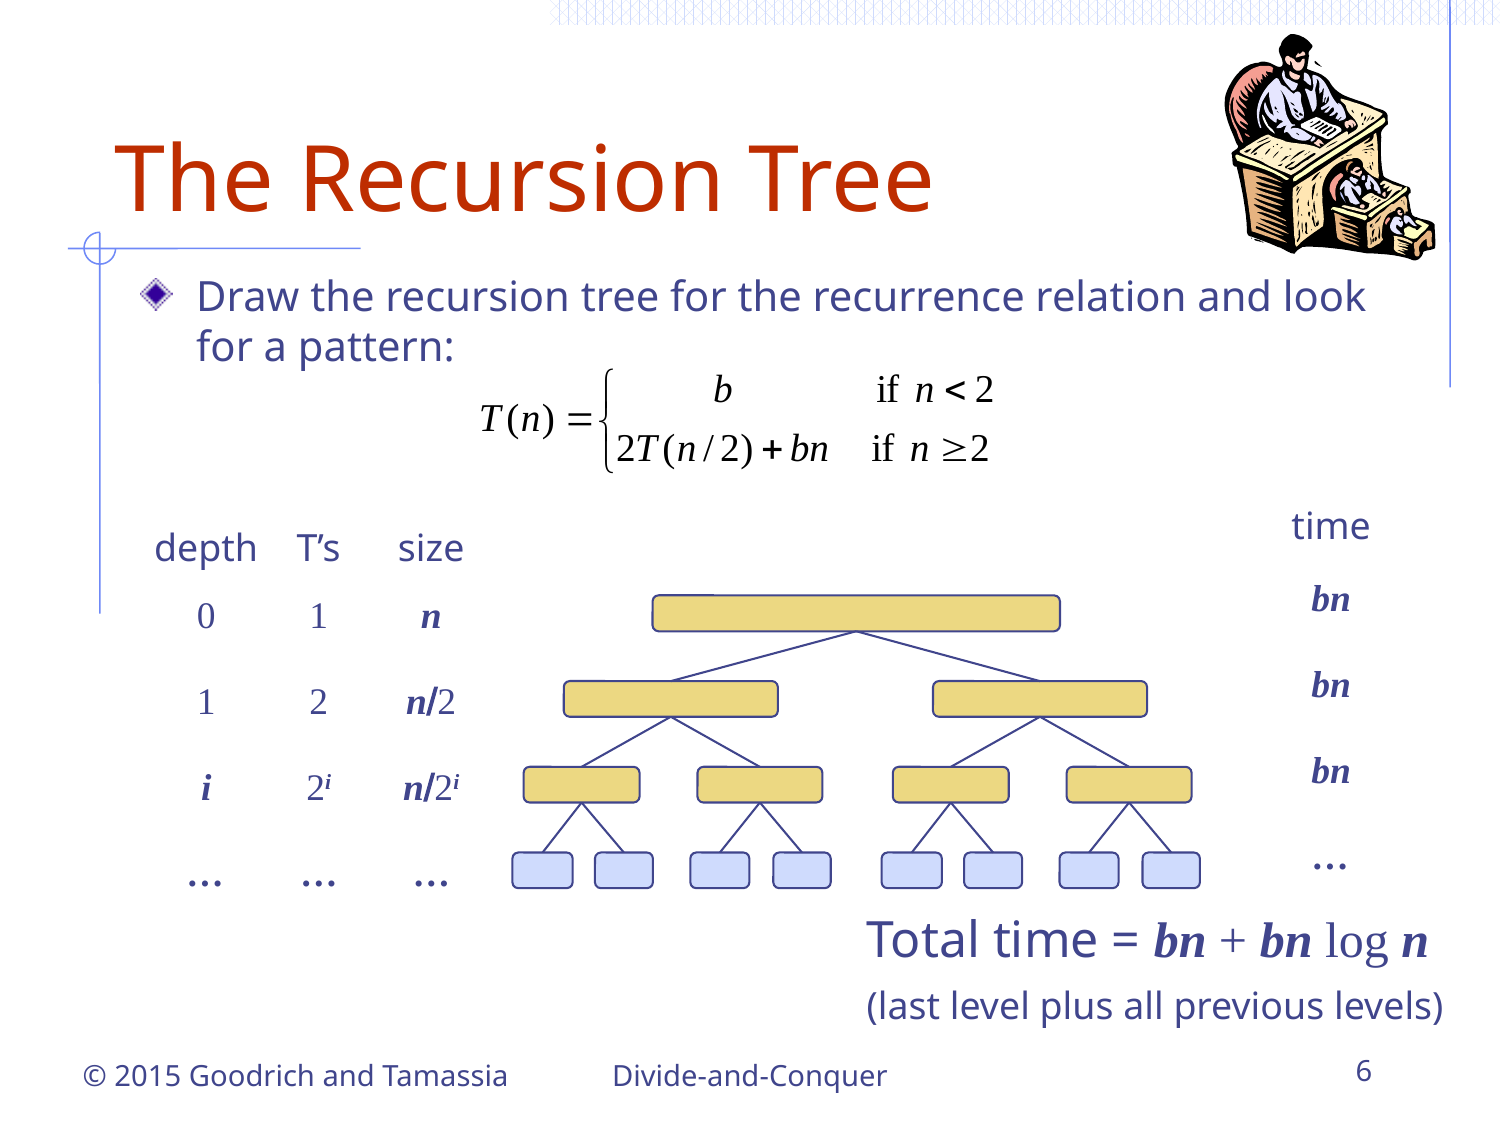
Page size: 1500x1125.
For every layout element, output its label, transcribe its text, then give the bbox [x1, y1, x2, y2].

table_cell n/2i [375, 745, 488, 831]
table_cell 1 [263, 573, 375, 659]
table_cell bn [1275, 556, 1388, 642]
table_header size [375, 522, 488, 573]
table_header depth [150, 522, 263, 573]
text_box (last level plus all previous levels) [851, 974, 1459, 1035]
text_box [512, 595, 1201, 889]
table_cell bn [1275, 728, 1388, 814]
text_box Total time = bn + bn log n [851, 899, 1445, 974]
table_cell i [150, 745, 263, 831]
table_cell bn [1275, 642, 1388, 728]
table_cell n/2 [375, 659, 488, 745]
table_header T’s [263, 522, 375, 573]
picture [1222, 31, 1438, 263]
table_header time [1275, 500, 1388, 556]
table_cell 2 [263, 659, 375, 745]
title The Recursion Tree [99, 50, 1175, 238]
table_cell 0 [150, 573, 263, 659]
table_cell … [1275, 814, 1388, 899]
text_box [474, 362, 1001, 481]
table_cell n [375, 573, 488, 659]
table_cell … [375, 831, 488, 917]
table_cell … [150, 831, 263, 917]
table_cell 1 [150, 659, 263, 745]
slide_number 6 [1074, 1035, 1388, 1101]
list Draw the recursion tree for the recurrence relation and look for a pattern: [125, 262, 1425, 625]
table_cell … [263, 831, 375, 917]
picture [140, 278, 173, 311]
footer Divide-and-Conquer [512, 1024, 988, 1101]
table_cell 2i [263, 745, 375, 831]
